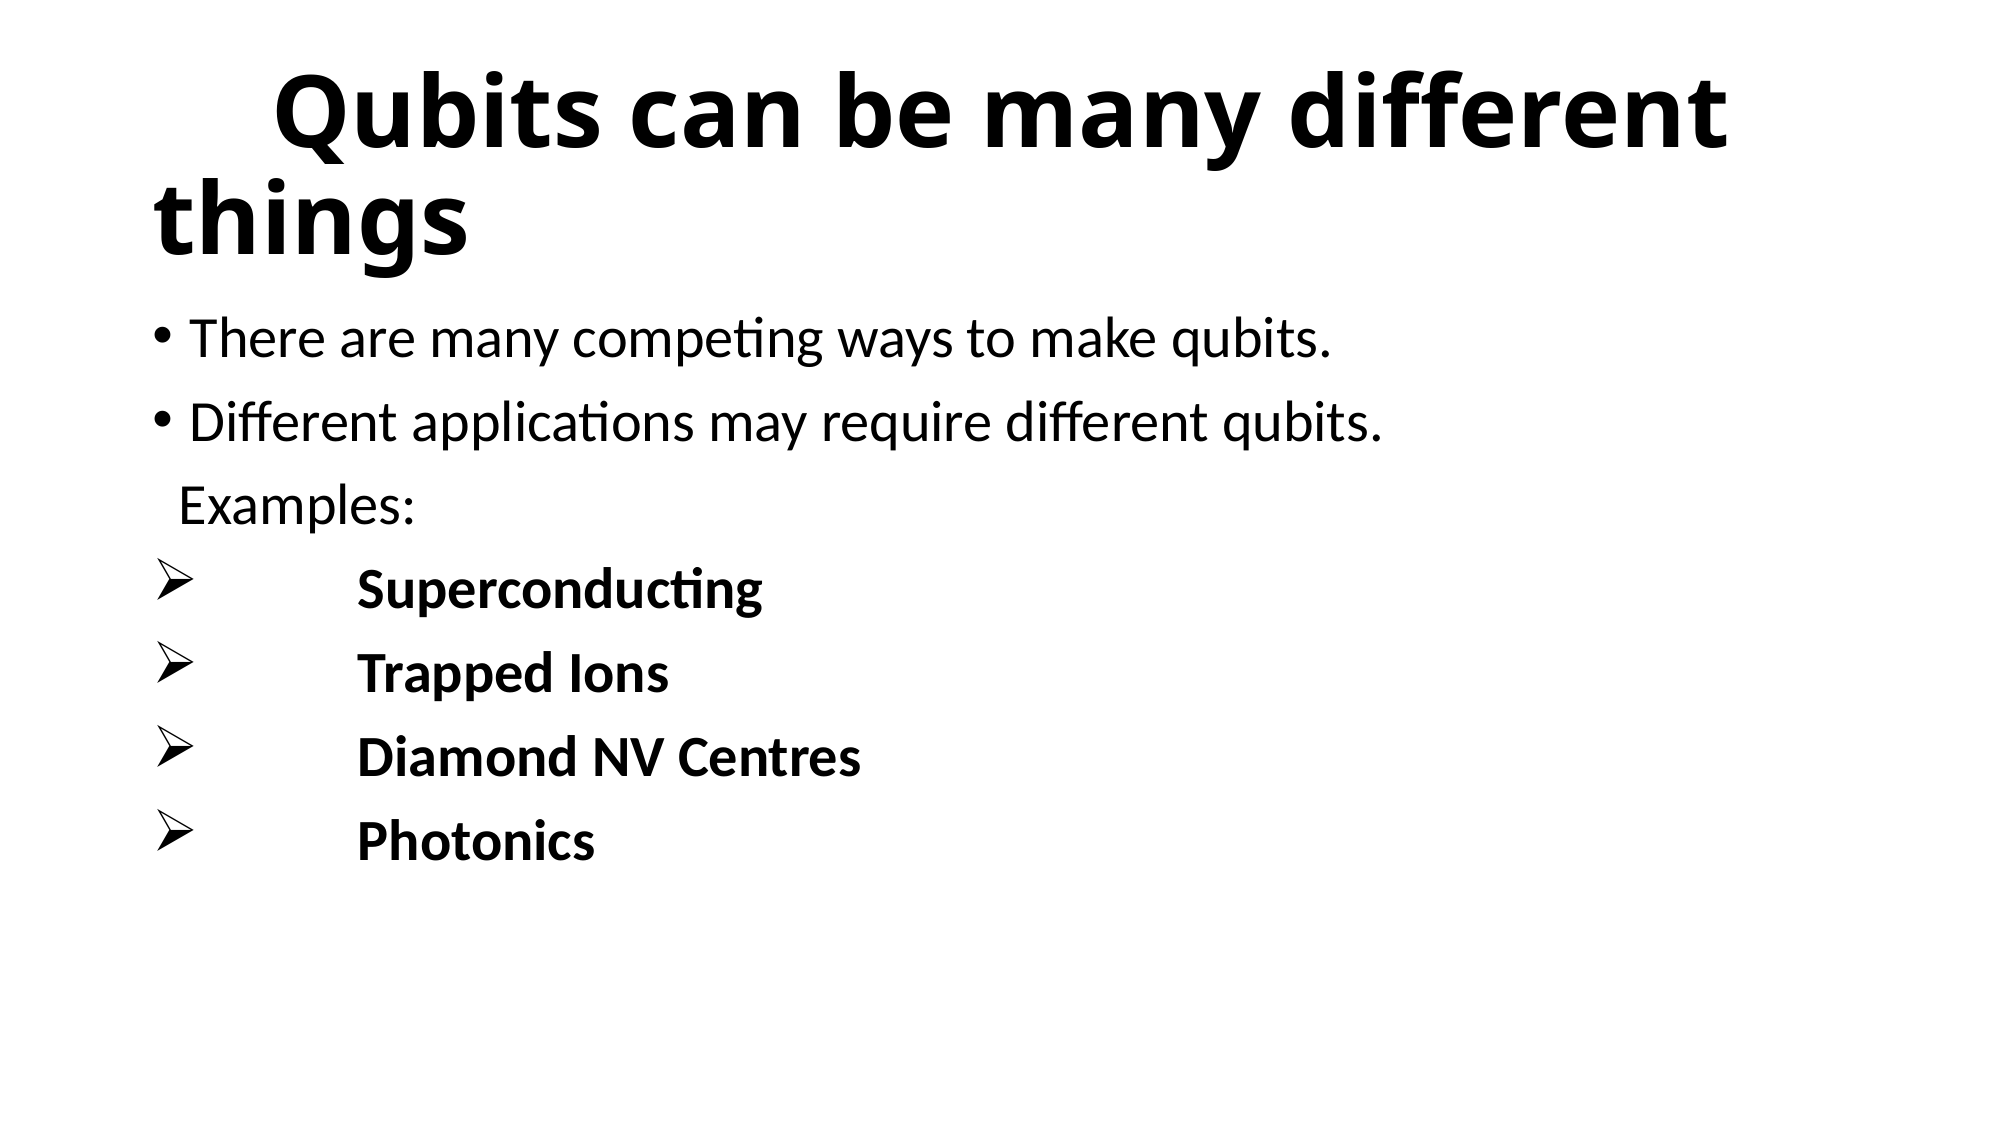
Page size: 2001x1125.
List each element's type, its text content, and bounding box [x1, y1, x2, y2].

list There are many competing ways to make qubits. Different applications may require different qubits. Examples: Superconducting Trapped Ions Diamond NV Centres Photonics [137, 299, 1863, 1014]
title Qubits can be many different things [137, 59, 1863, 278]
